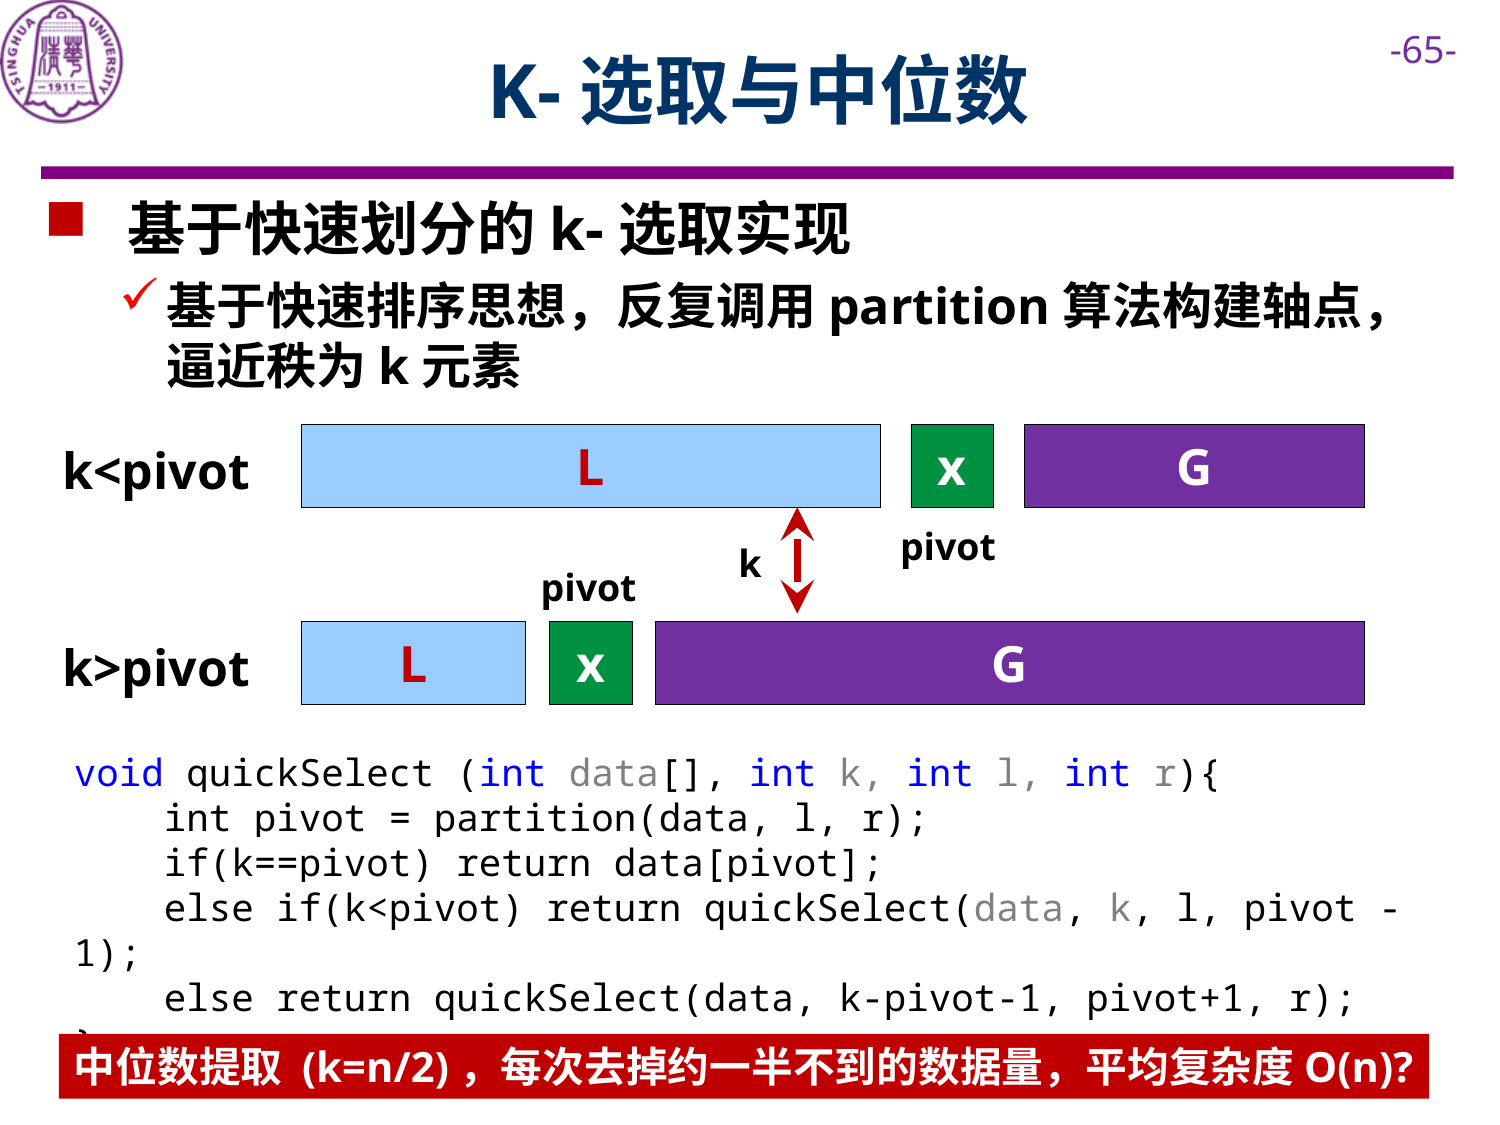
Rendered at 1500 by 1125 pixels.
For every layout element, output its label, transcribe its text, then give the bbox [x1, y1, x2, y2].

text_box L [301, 621, 526, 705]
text_box G [655, 621, 1365, 705]
text_box G [1024, 424, 1365, 508]
text_box x [910, 424, 994, 508]
text_box 中位数提取 (k=n/2)，每次去掉约一半不到的数据量，平均复杂度O(n)? [58, 1033, 1430, 1099]
picture [0, 0, 124, 124]
text_box void quickSelect (int data[], int k, int l, int r){ int pivot = partition(data, l, r); if(k==pivot) return data[pivot]; else if(k<pivot) return quickSelect(data, k, l, pivot - 1); else return quickSelect(data, k-pivot-1, pivot+1, r); } [58, 742, 1442, 1072]
text_box k>pivot [47, 629, 266, 705]
text_box pivot [885, 515, 1011, 575]
title K-选取与中位数 [135, 13, 1383, 165]
text_box k<pivot [47, 432, 266, 508]
text_box 基于快速划分的k-选取实现 基于快速排序思想，反复调用partition算法构建轴点，逼近秩为k元素 [29, 184, 1447, 765]
text_box x [549, 621, 632, 705]
text_box L [301, 424, 880, 508]
text_box k [723, 532, 777, 592]
text_box pivot [525, 556, 652, 616]
